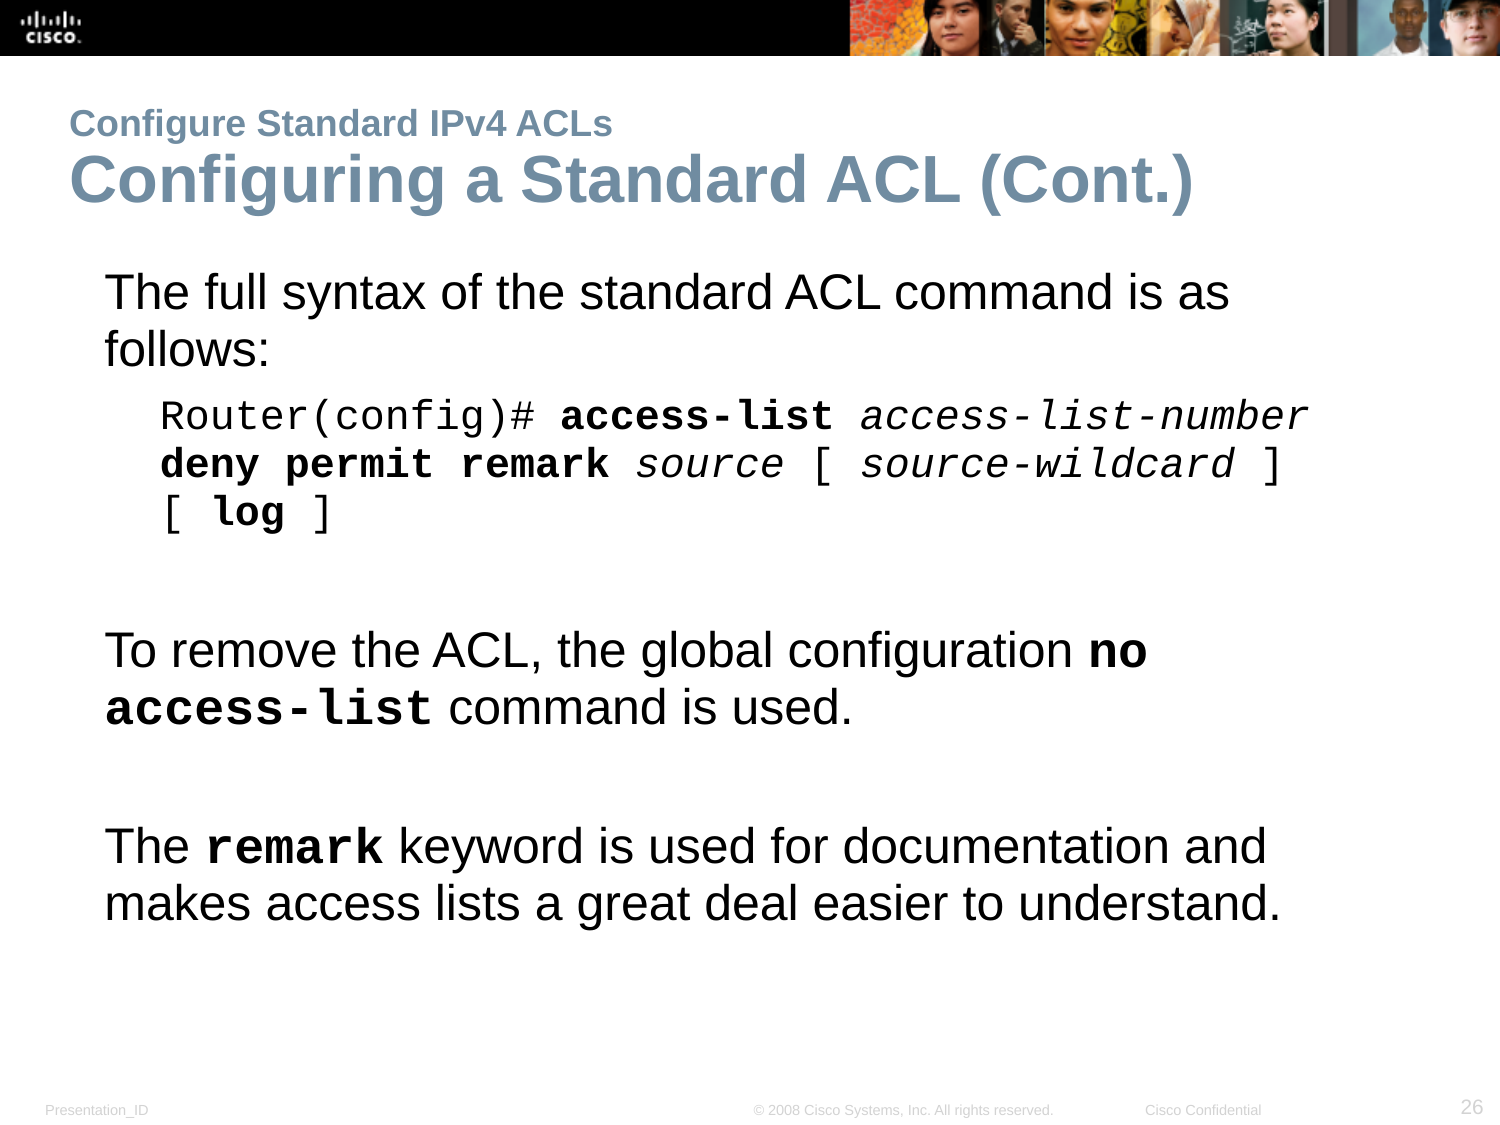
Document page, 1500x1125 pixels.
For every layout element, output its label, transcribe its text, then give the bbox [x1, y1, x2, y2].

picture [0, 0, 1500, 56]
title Configure Standard IPv4 ACLs Configuring a Standard ACL (Cont.) [55, 80, 1444, 224]
list The full syntax of the standard ACL command is as follows: Router(config)# access-list access-list-number deny permit remark source [ source-wildcard ] [ log ] To remove the ACL, the global configuration no access-list command is used. The remark keyword is used for documentation and makes access lists a great deal easier to understand. [90, 256, 1394, 977]
